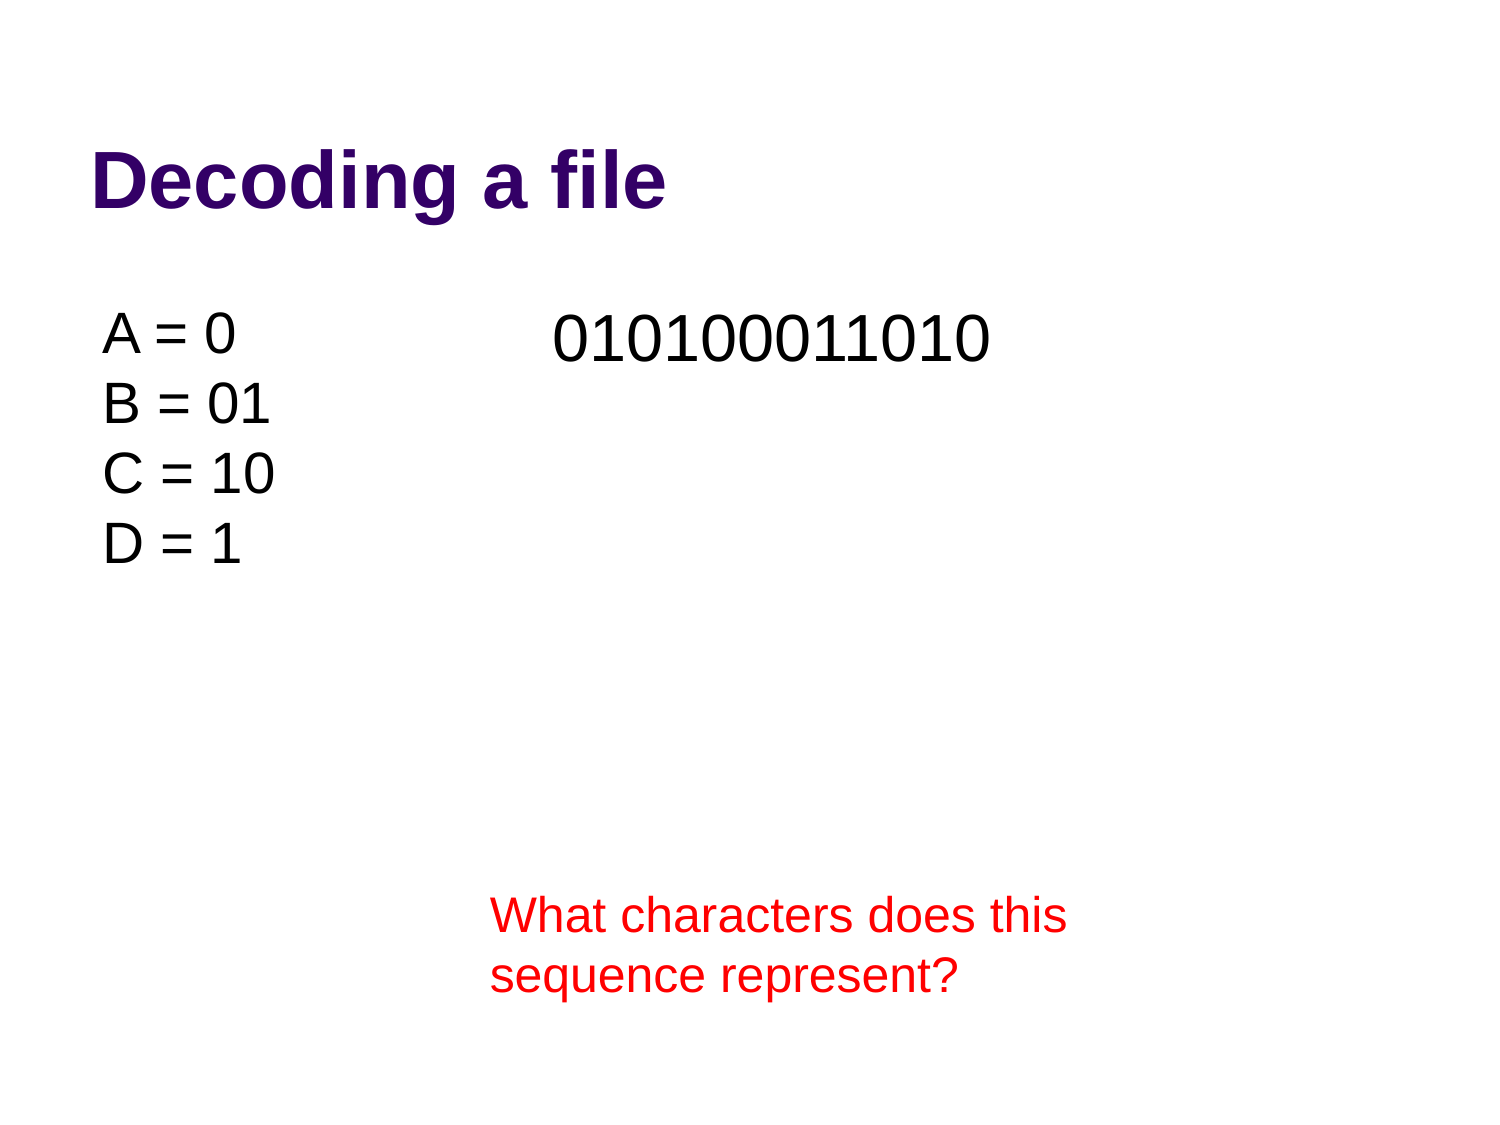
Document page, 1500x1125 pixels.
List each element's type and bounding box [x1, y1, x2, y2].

title [75, 20, 1425, 233]
text_box [474, 874, 1113, 1010]
text_box [87, 287, 400, 583]
text_box [537, 287, 1088, 383]
